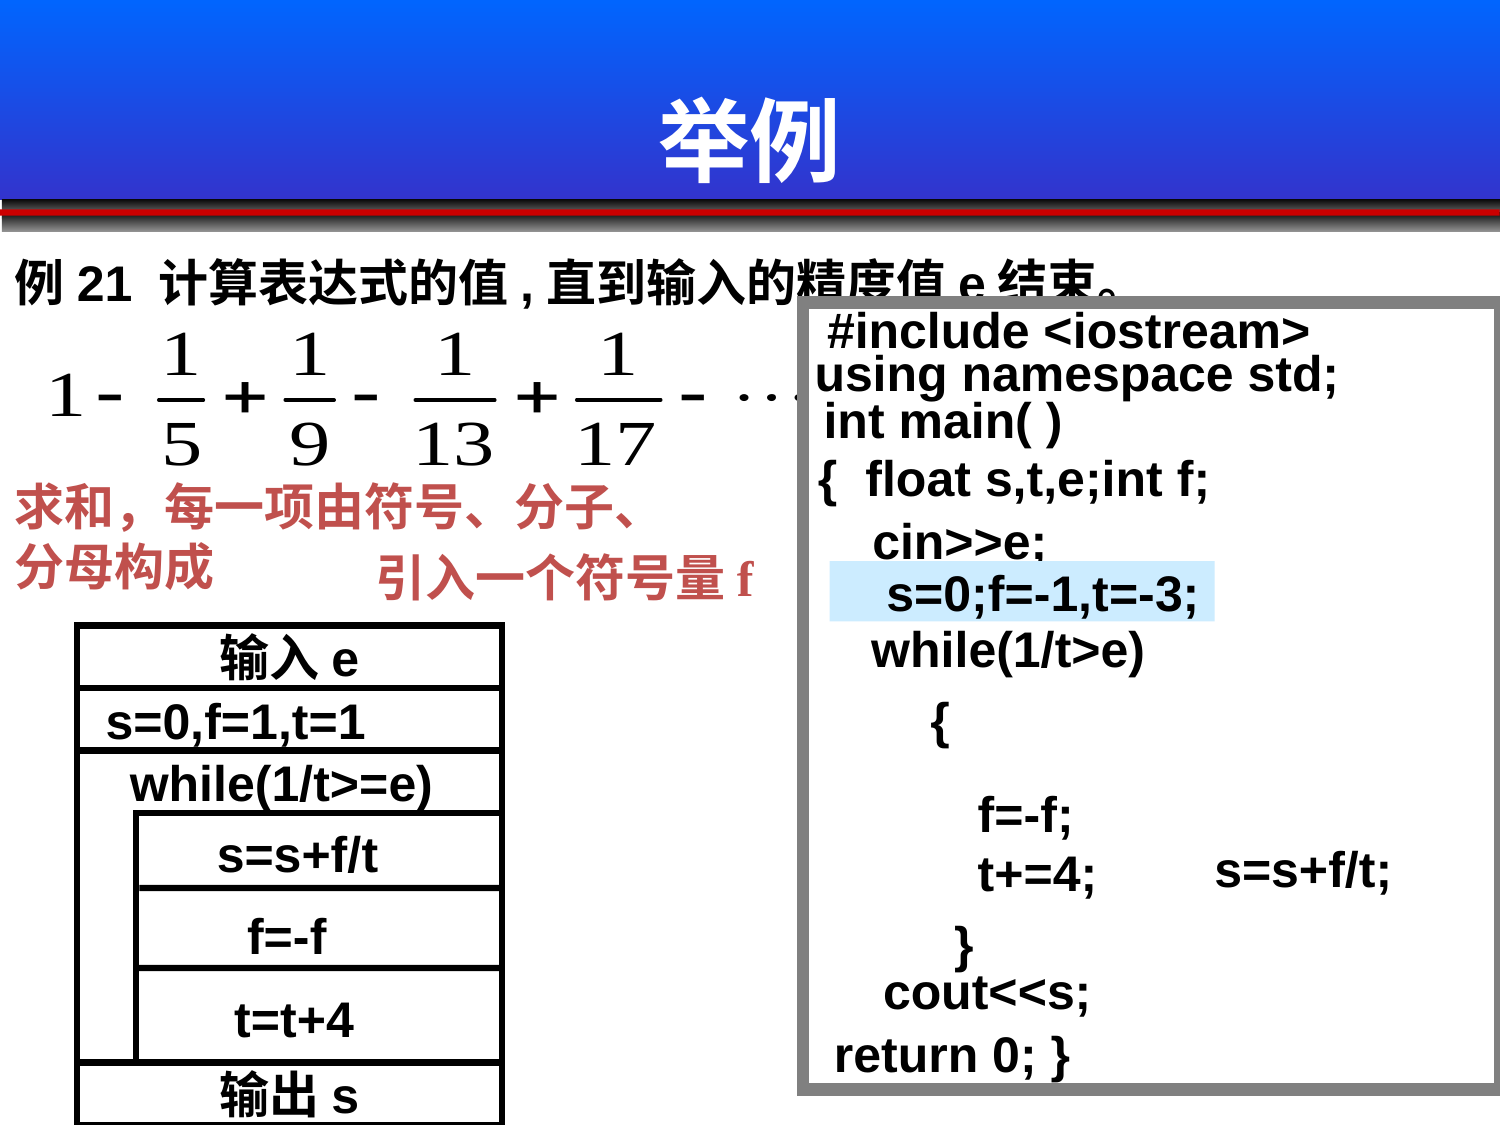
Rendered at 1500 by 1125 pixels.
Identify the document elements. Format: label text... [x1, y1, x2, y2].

text_box #include <iostream> [812, 291, 1326, 333]
text_box 输出s [76, 1062, 502, 1125]
text_box while(1/t>e) [814, 626, 1161, 685]
text_box t+=4; [921, 834, 1113, 909]
text_box { float s,t,e;int f; [803, 439, 1365, 515]
text_box 例21 计算表达式的值,直到输入的精度值e结束。 [0, 243, 1375, 319]
text_box s=s+f/t; [1157, 830, 1408, 905]
text_box f=-f [232, 897, 342, 973]
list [40, 314, 825, 481]
text_box s=0,f=1,t=1 [76, 687, 502, 751]
text_box 引入一个符号量f [360, 538, 803, 614]
text_box [448, 751, 502, 813]
text_box 输入e [76, 625, 502, 687]
text_box { [873, 680, 965, 756]
text_box return 0; } [791, 1014, 1086, 1090]
text_box int main( ) [831, 409, 1078, 439]
text_box using namespace std; [831, 333, 1379, 409]
text_box f=-f; [920, 775, 1089, 850]
text_box t=t+4 [219, 980, 369, 1055]
text_box s=s+f/t [201, 814, 394, 890]
text_box 求和，每一项由符号、分子、分母构成 [0, 467, 644, 603]
title 举例 [75, 45, 1425, 233]
text_box cout<<s; [826, 952, 1107, 1028]
text_box s=0;f=-1,t=-3; [829, 561, 1215, 622]
text_box [803, 302, 1500, 1090]
text_box s=0;f=1,t=1; [814, 550, 1166, 626]
text_box while(1/t>=e) [115, 751, 448, 819]
text_box [135, 968, 502, 1062]
text_box [135, 813, 502, 967]
text_box cin>>e; [815, 501, 1063, 550]
text_box } [897, 905, 989, 952]
text_box [76, 751, 135, 1062]
